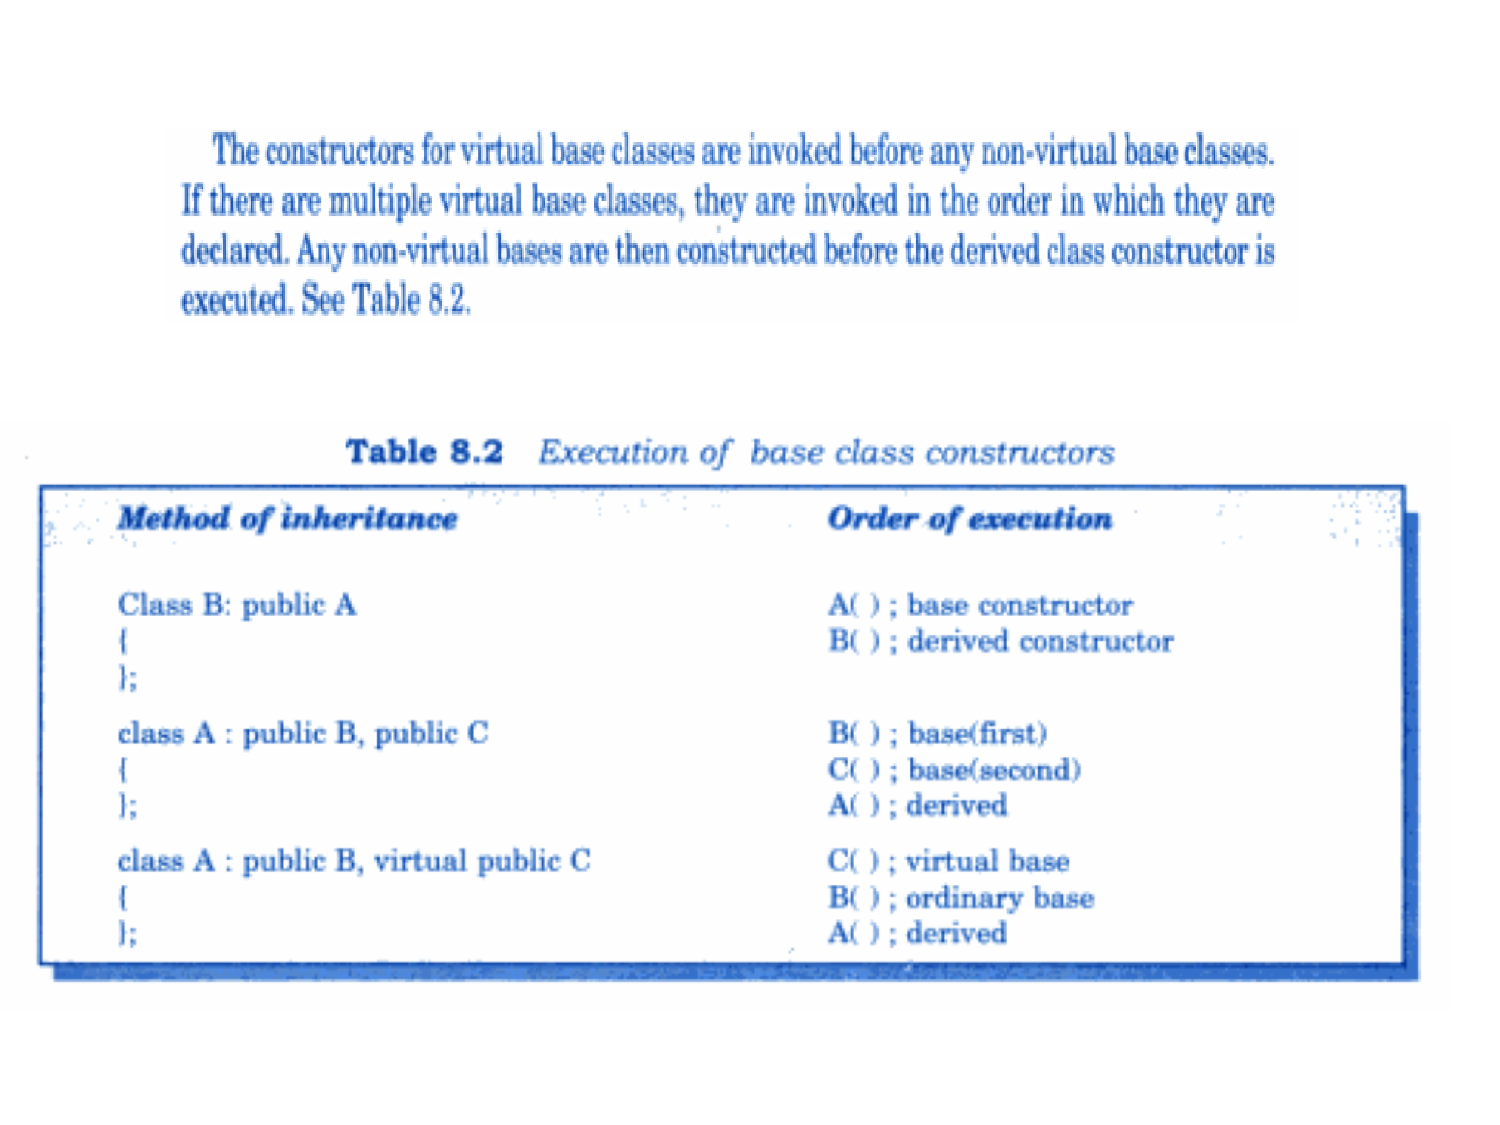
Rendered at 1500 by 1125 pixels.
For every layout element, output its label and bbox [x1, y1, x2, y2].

picture [0, 421, 1451, 1012]
picture [163, 128, 1318, 323]
